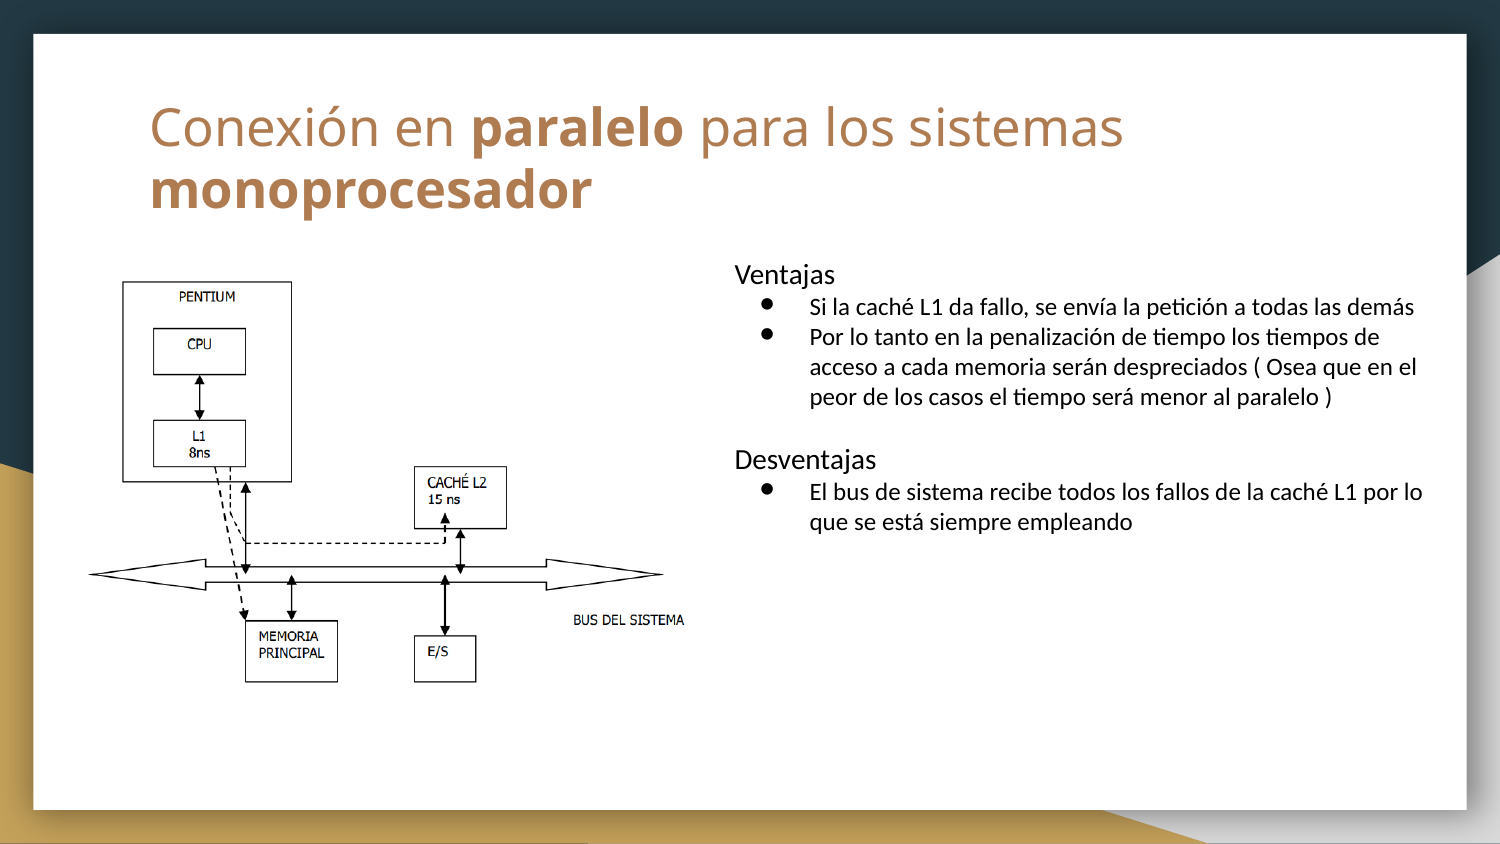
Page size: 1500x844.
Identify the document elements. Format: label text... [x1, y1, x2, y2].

text_box Ventajas Si la caché L1 da fallo, se envía la petición a todas las demás Por lo tanto en la penalización de tiempo los tiempos de acceso a cada memoria serán despreciados ( Osea que en el peor de los casos el tiempo será menor al paralelo ) Desventajas El bus de sistema recibe todos los fallos de la caché L1 por lo que se está siempre empleando [719, 240, 1445, 551]
title Conexión en paralelo para los sistemas monoprocesador [134, 78, 1366, 236]
picture [49, 265, 702, 714]
